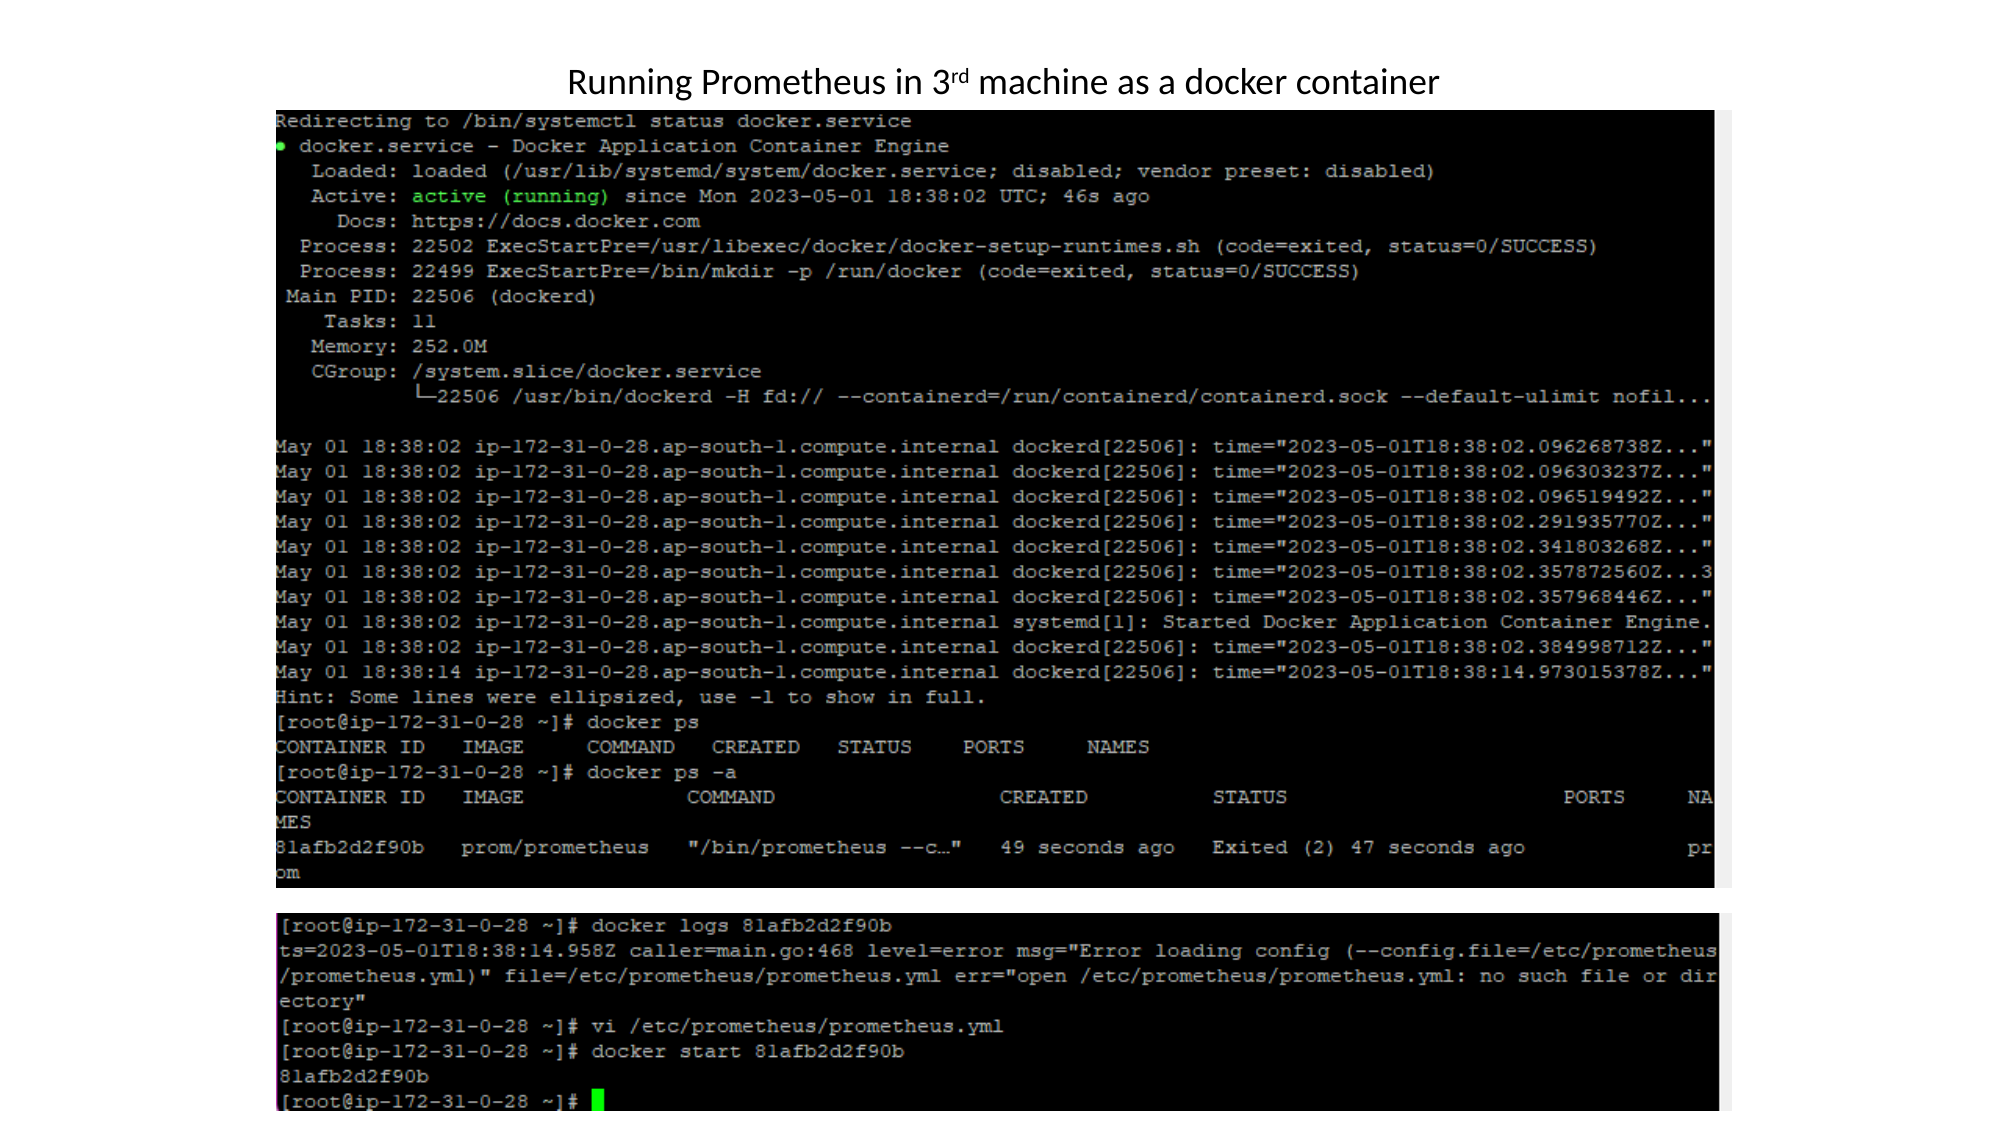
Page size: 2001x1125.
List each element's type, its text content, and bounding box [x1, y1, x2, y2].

picture [276, 110, 1732, 888]
text_box Running Prometheus in 3rd machine as a docker container [552, 49, 1456, 110]
picture [276, 913, 1732, 1111]
